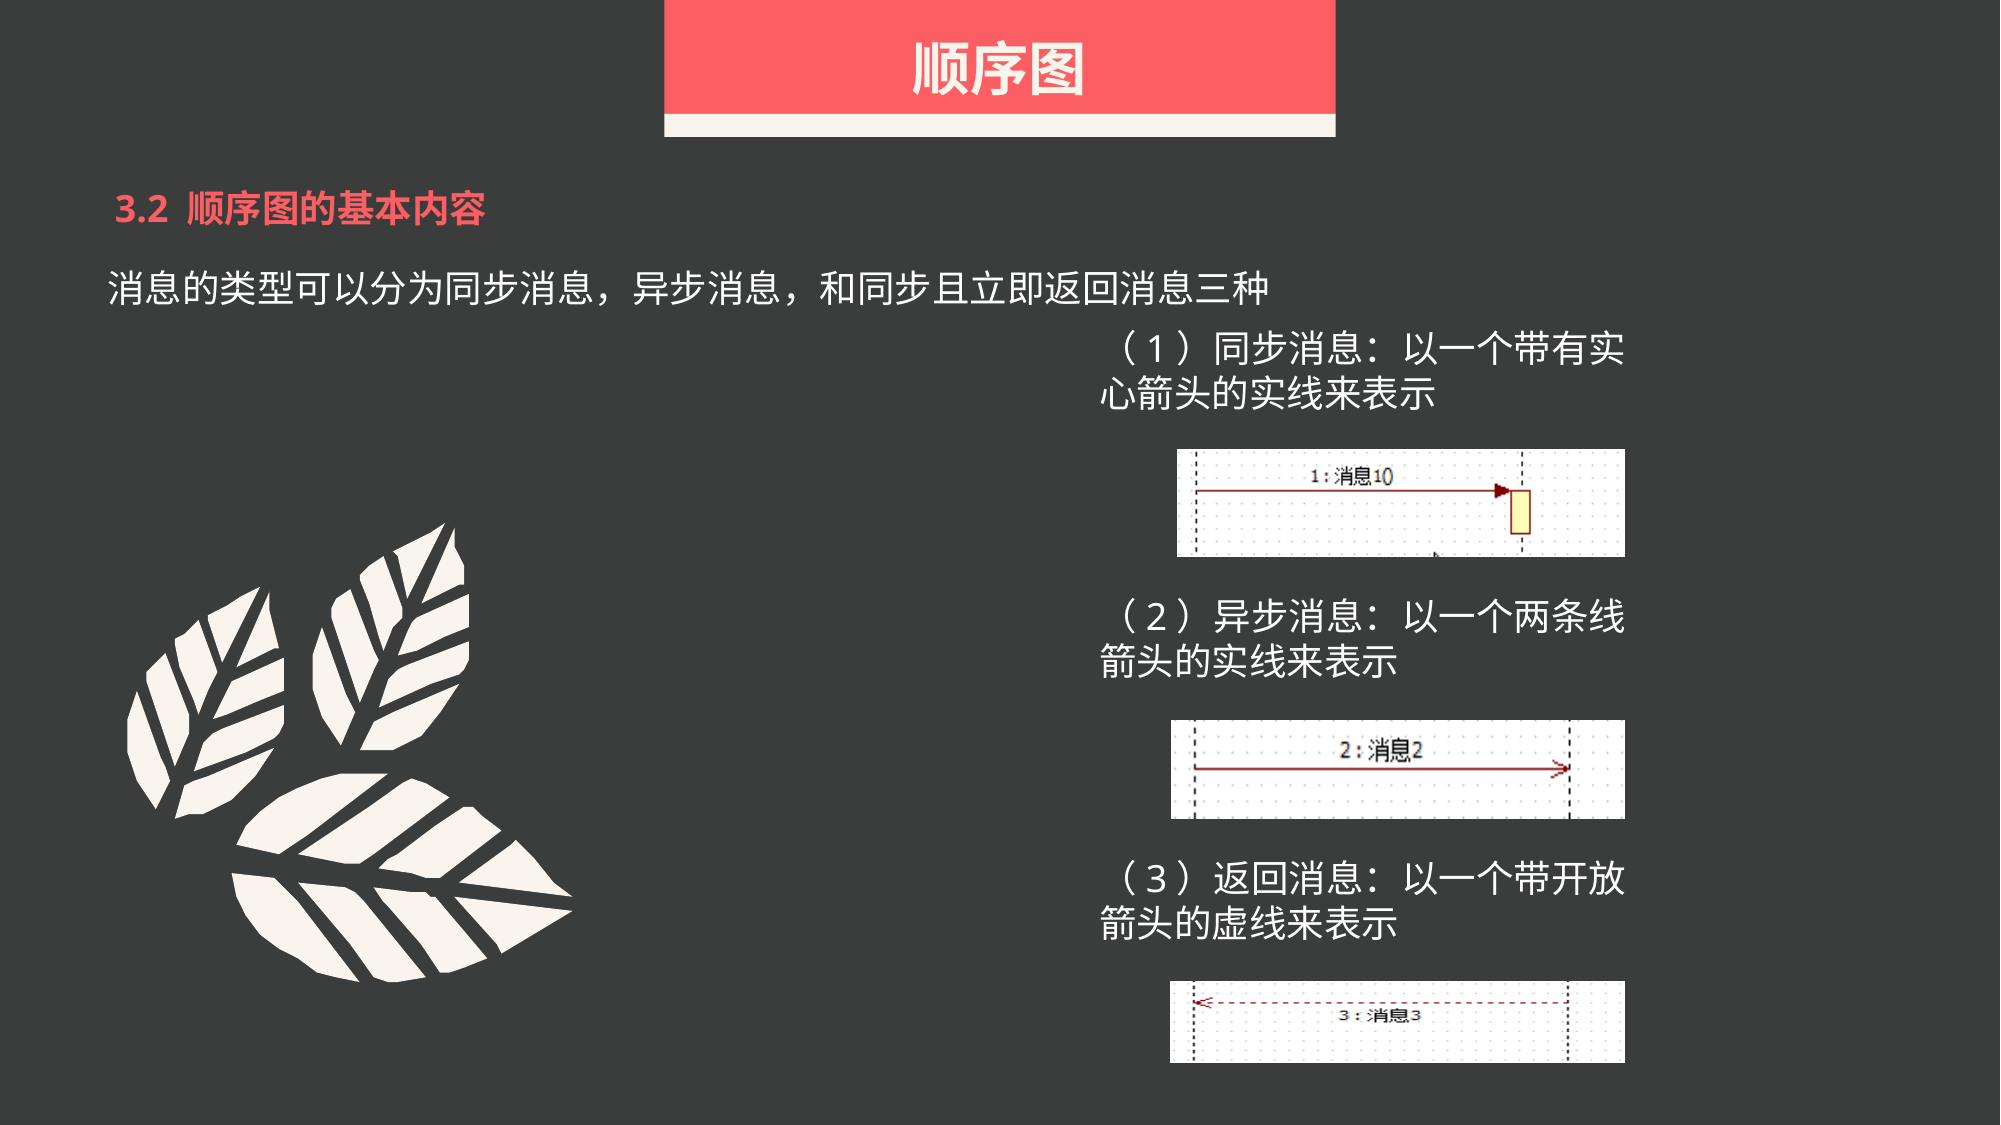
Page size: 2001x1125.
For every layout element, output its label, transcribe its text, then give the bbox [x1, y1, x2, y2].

picture [1170, 981, 1625, 1064]
text_box （2）异步消息：以一个两条线箭头的实线来表示 [1084, 585, 1653, 690]
text_box 消息的类型可以分为同步消息，异步消息，和同步且立即返回消息三种 [92, 243, 1888, 318]
text_box 3.2 顺序图的基本内容 [100, 164, 503, 238]
picture [1177, 449, 1625, 557]
picture [1171, 720, 1625, 819]
text_box （1）同步消息：以一个带有实心箭头的实线来表示 [1084, 317, 1653, 423]
list 顺序图 [664, 0, 1336, 114]
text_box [127, 522, 573, 982]
text_box （3）返回消息：以一个带开放箭头的虚线来表示 [1084, 847, 1653, 953]
